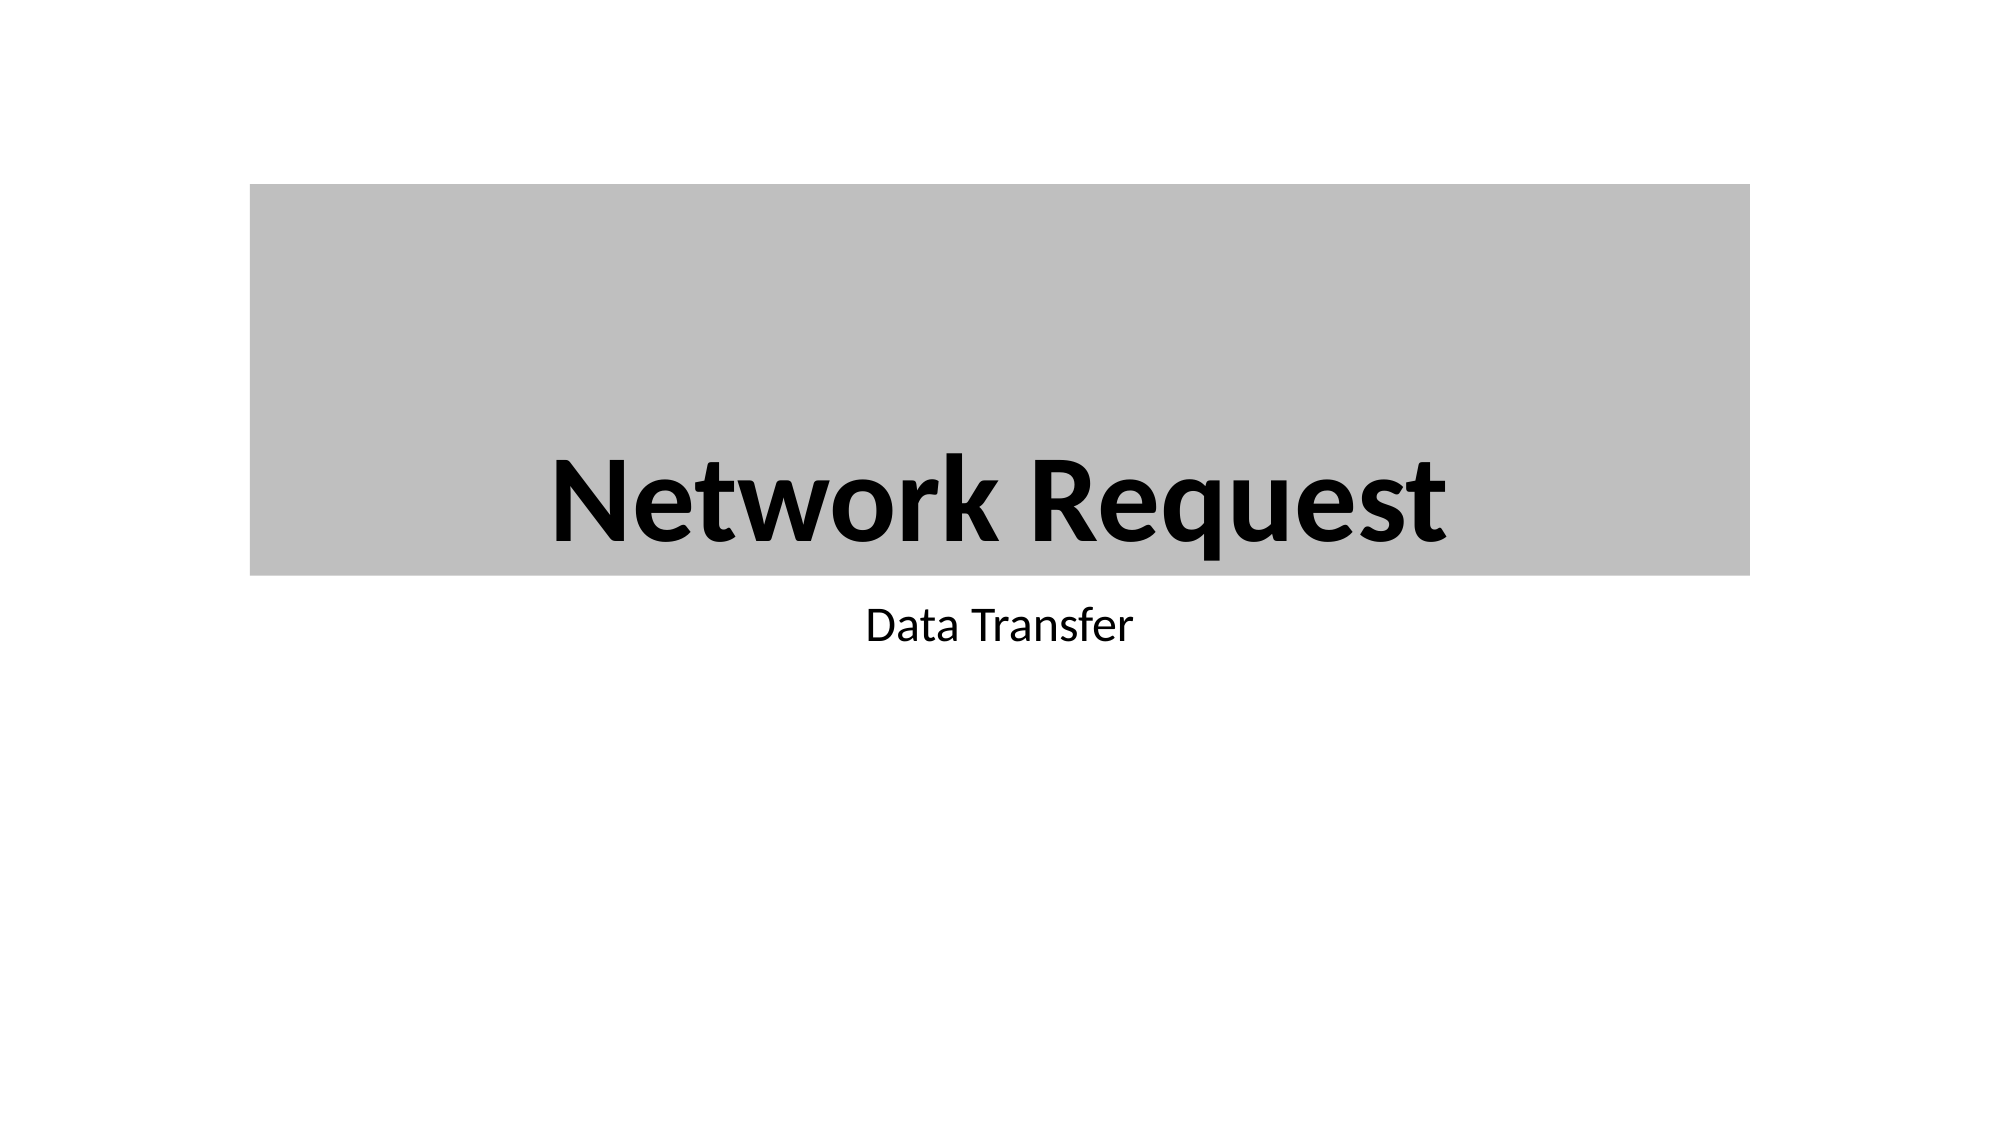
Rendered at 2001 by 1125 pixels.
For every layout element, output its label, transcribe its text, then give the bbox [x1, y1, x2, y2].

title Network Request [249, 184, 1750, 576]
subtitle Data Transfer [249, 590, 1750, 863]
